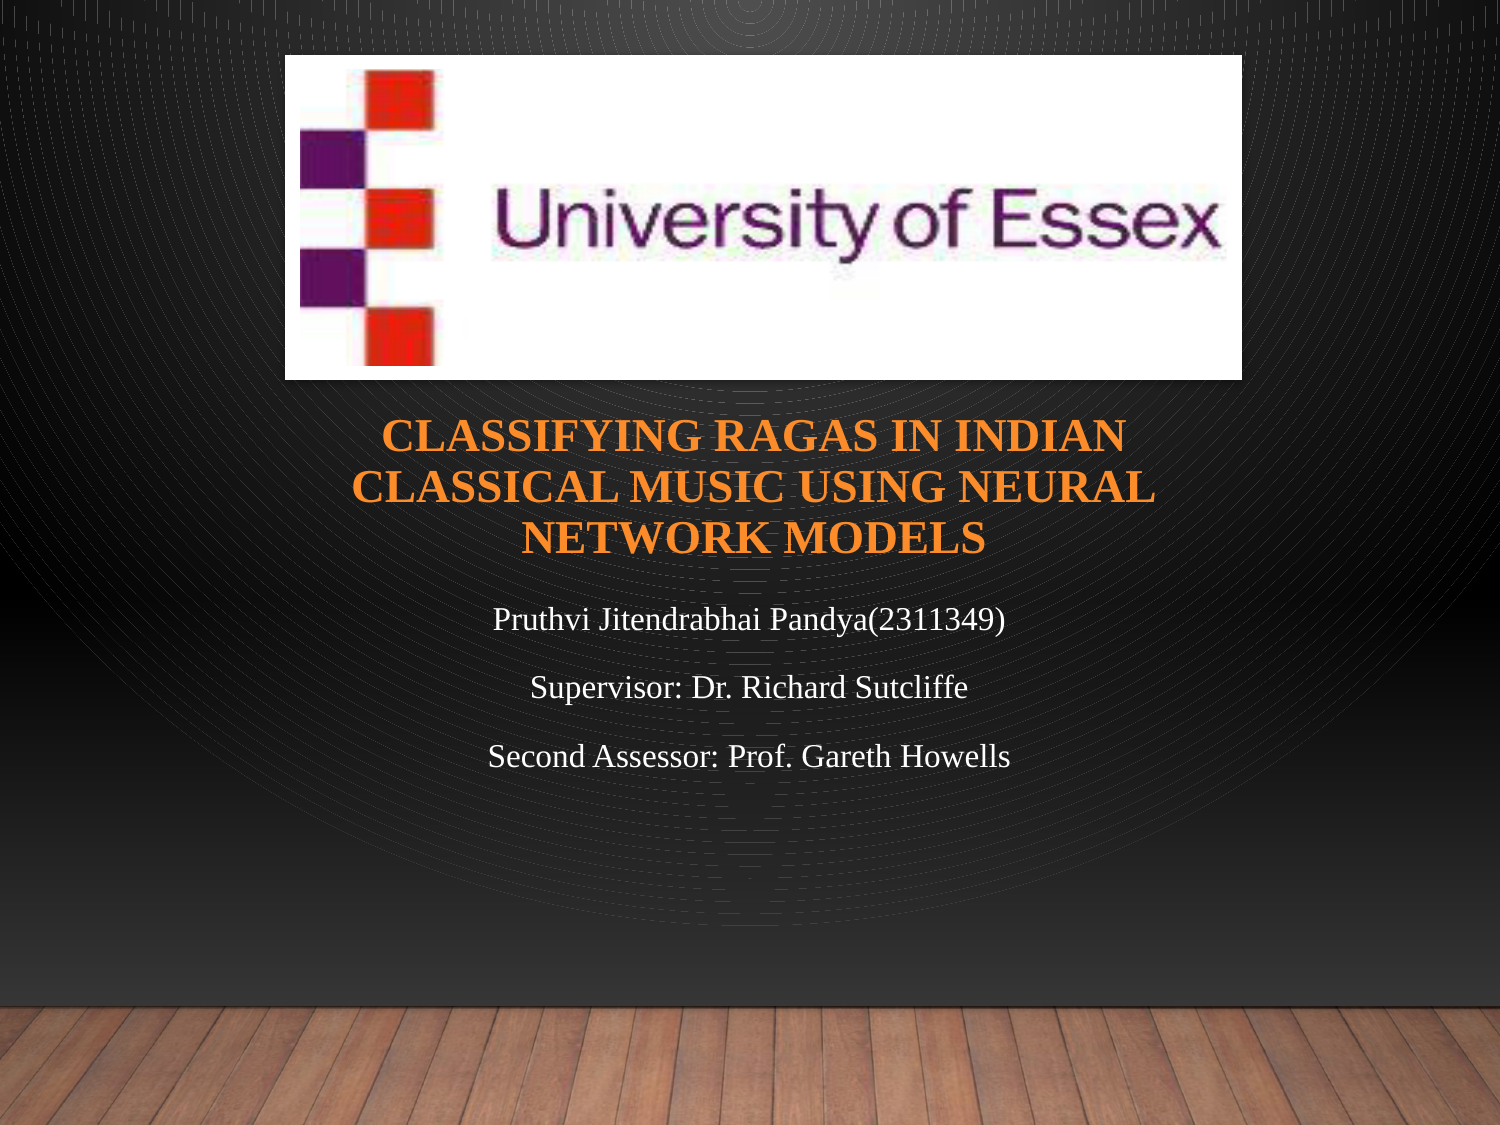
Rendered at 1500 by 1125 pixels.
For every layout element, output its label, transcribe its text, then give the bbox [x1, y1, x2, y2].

subtitle Pruthvi Jitendrabhai Pandya(2311349) Supervisor: Dr. Richard Sutcliffe Second Assessor: Prof. Gareth Howells [236, 573, 1263, 813]
picture [0, 1006, 1500, 1125]
title Classifying Ragas in Indian Classical Music using Neural Network Models [293, 403, 1215, 564]
picture [299, 69, 1228, 366]
